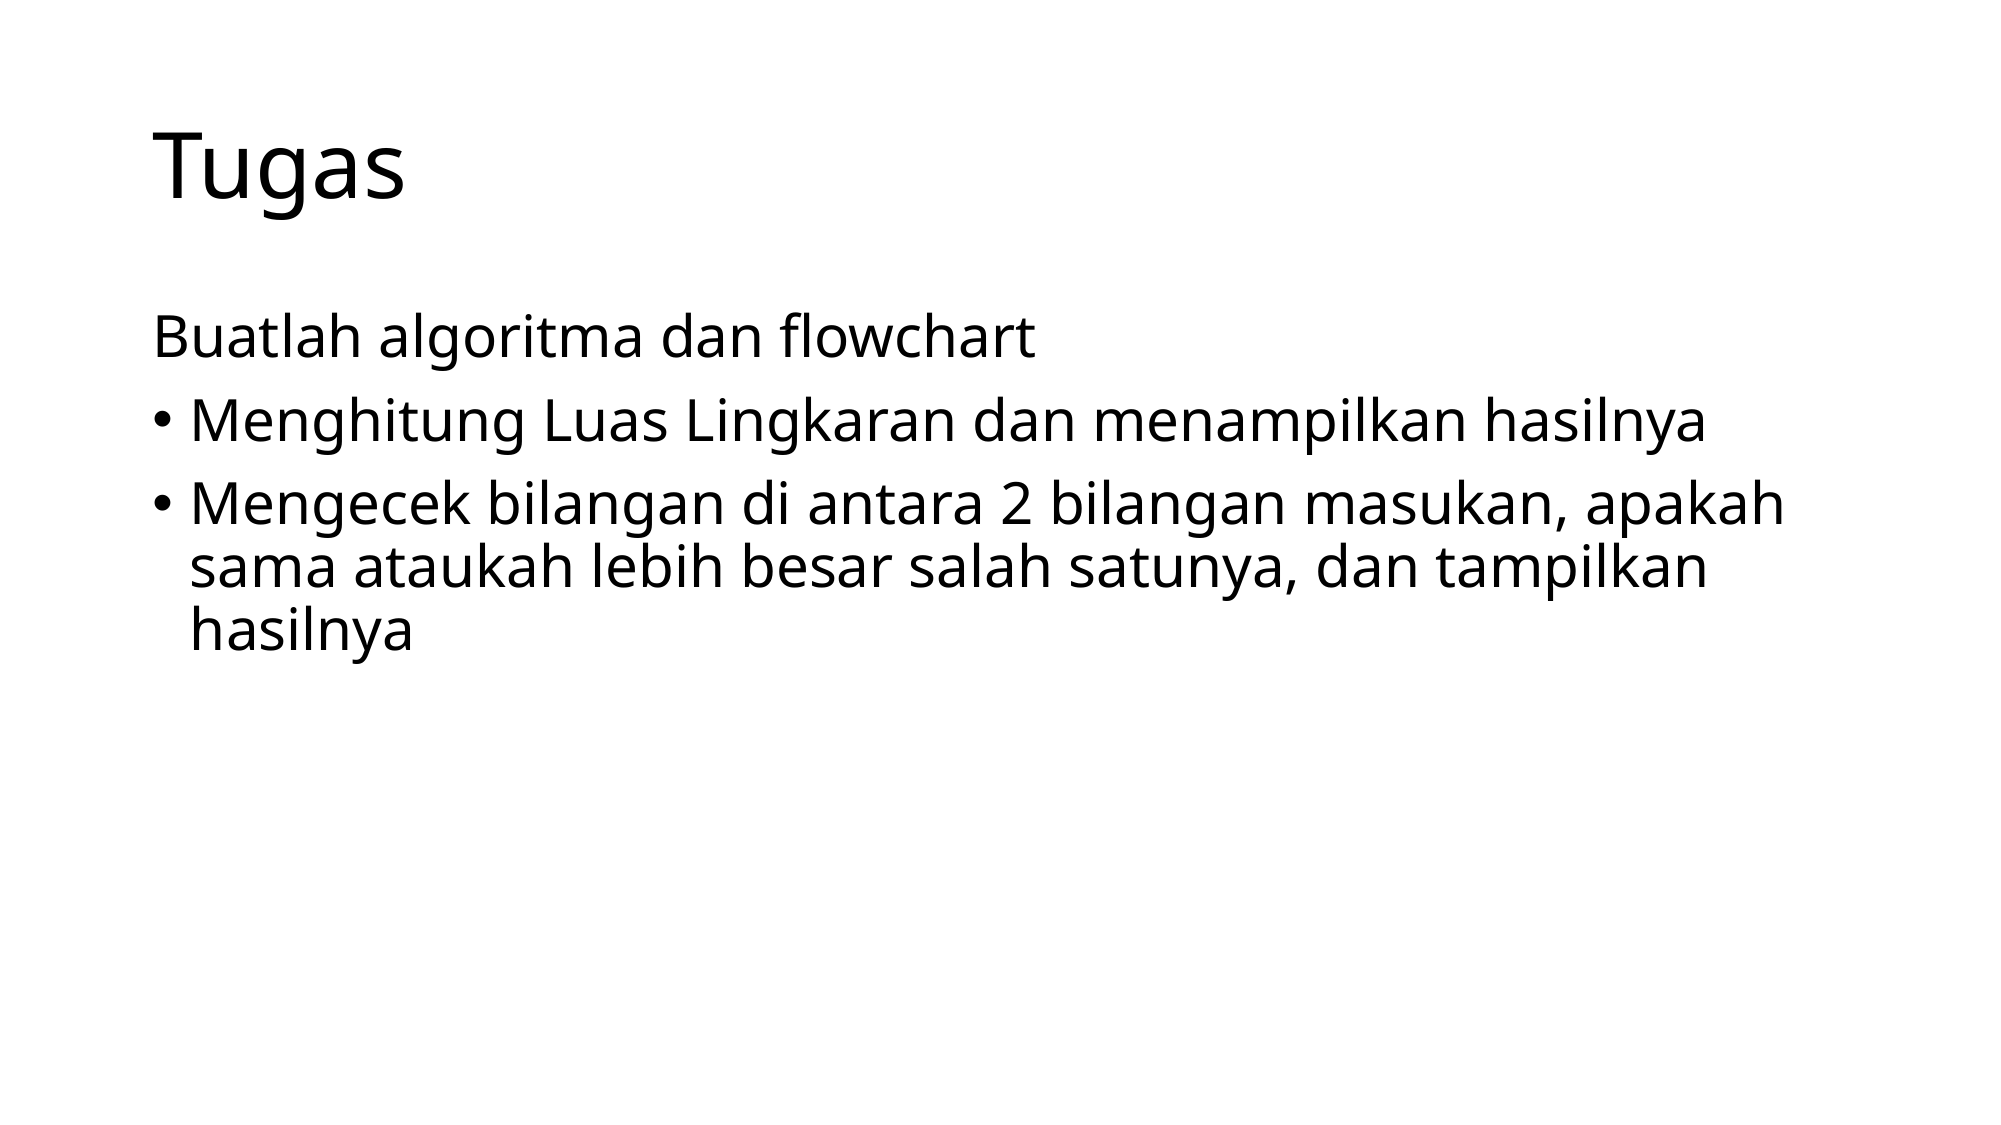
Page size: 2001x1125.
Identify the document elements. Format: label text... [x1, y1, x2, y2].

list Buatlah algoritma dan flowchart Menghitung Luas Lingkaran dan menampilkan hasilnya Mengecek bilangan di antara 2 bilangan masukan, apakah sama ataukah lebih besar salah satunya, dan tampilkan hasilnya [137, 299, 1863, 1014]
title Tugas [137, 59, 1863, 278]
